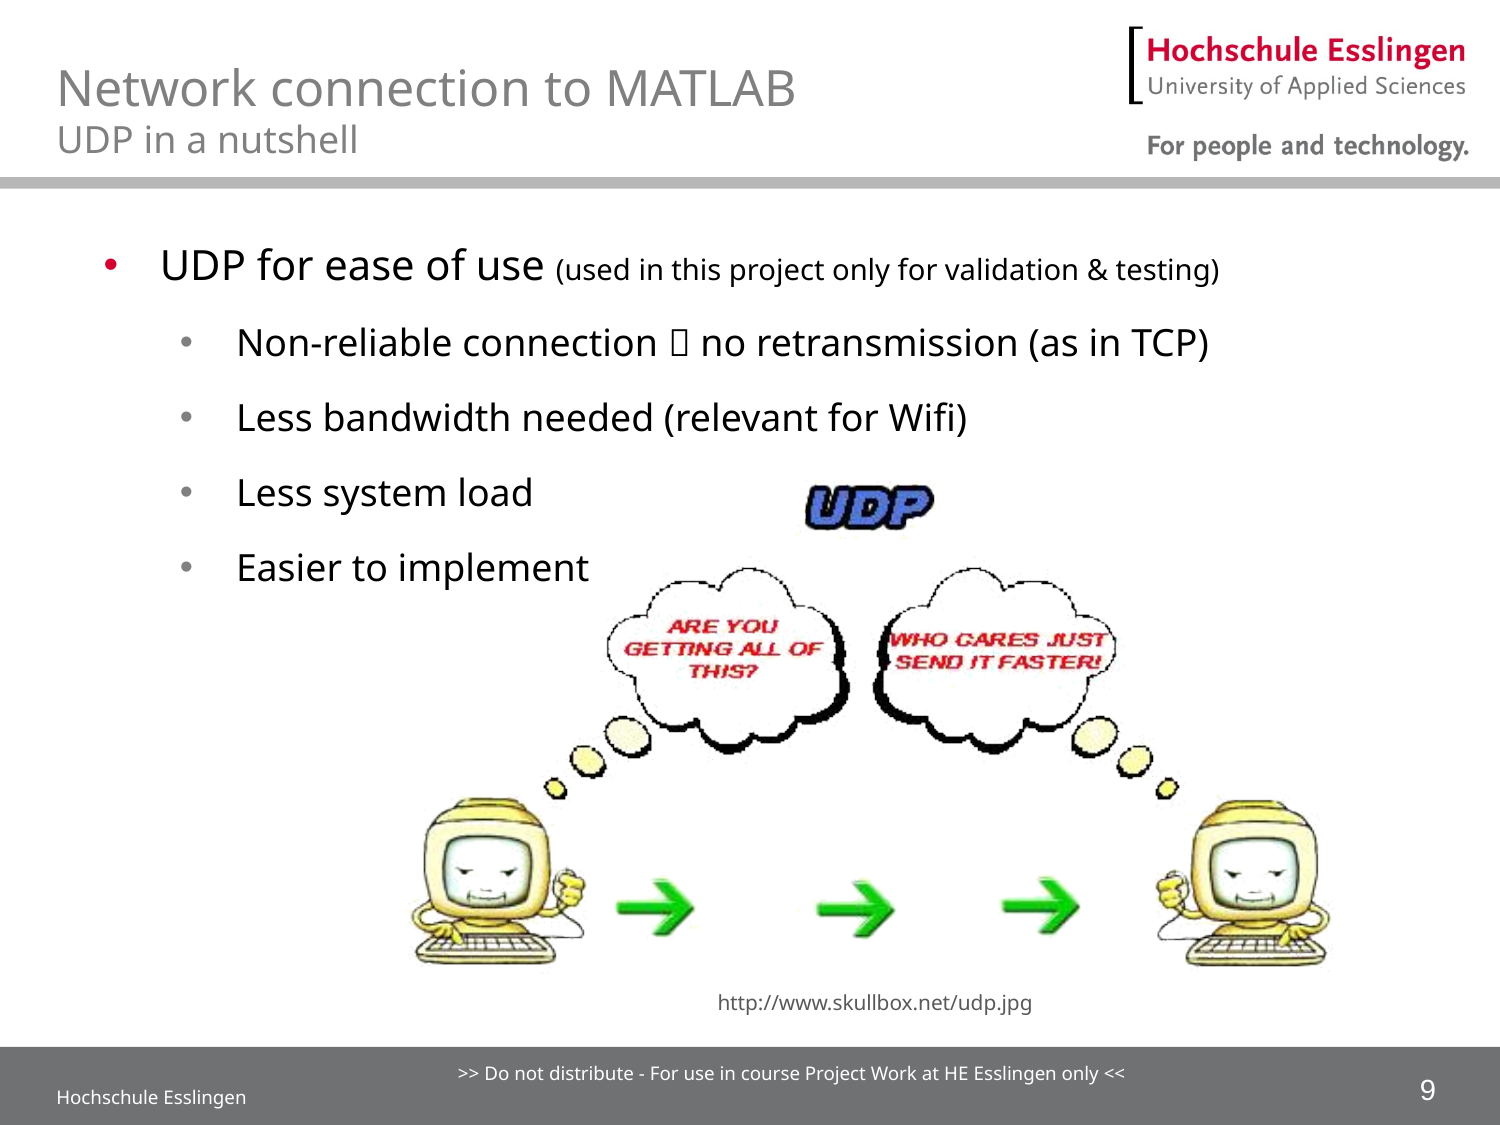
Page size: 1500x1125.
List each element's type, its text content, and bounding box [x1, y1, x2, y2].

list UDP for ease of use (used in this project only for validation & testing) Non-reliable connection  no retransmission (as in TCP) Less bandwidth needed (relevant for Wifi) Less system load Easier to implement [88, 206, 1447, 1007]
footer Hochschule Esslingen [41, 1056, 1376, 1114]
title Network connection to MATLAB UDP in a nutshell [41, 26, 1105, 169]
picture [1106, 7, 1500, 177]
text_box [407, 420, 1343, 1031]
